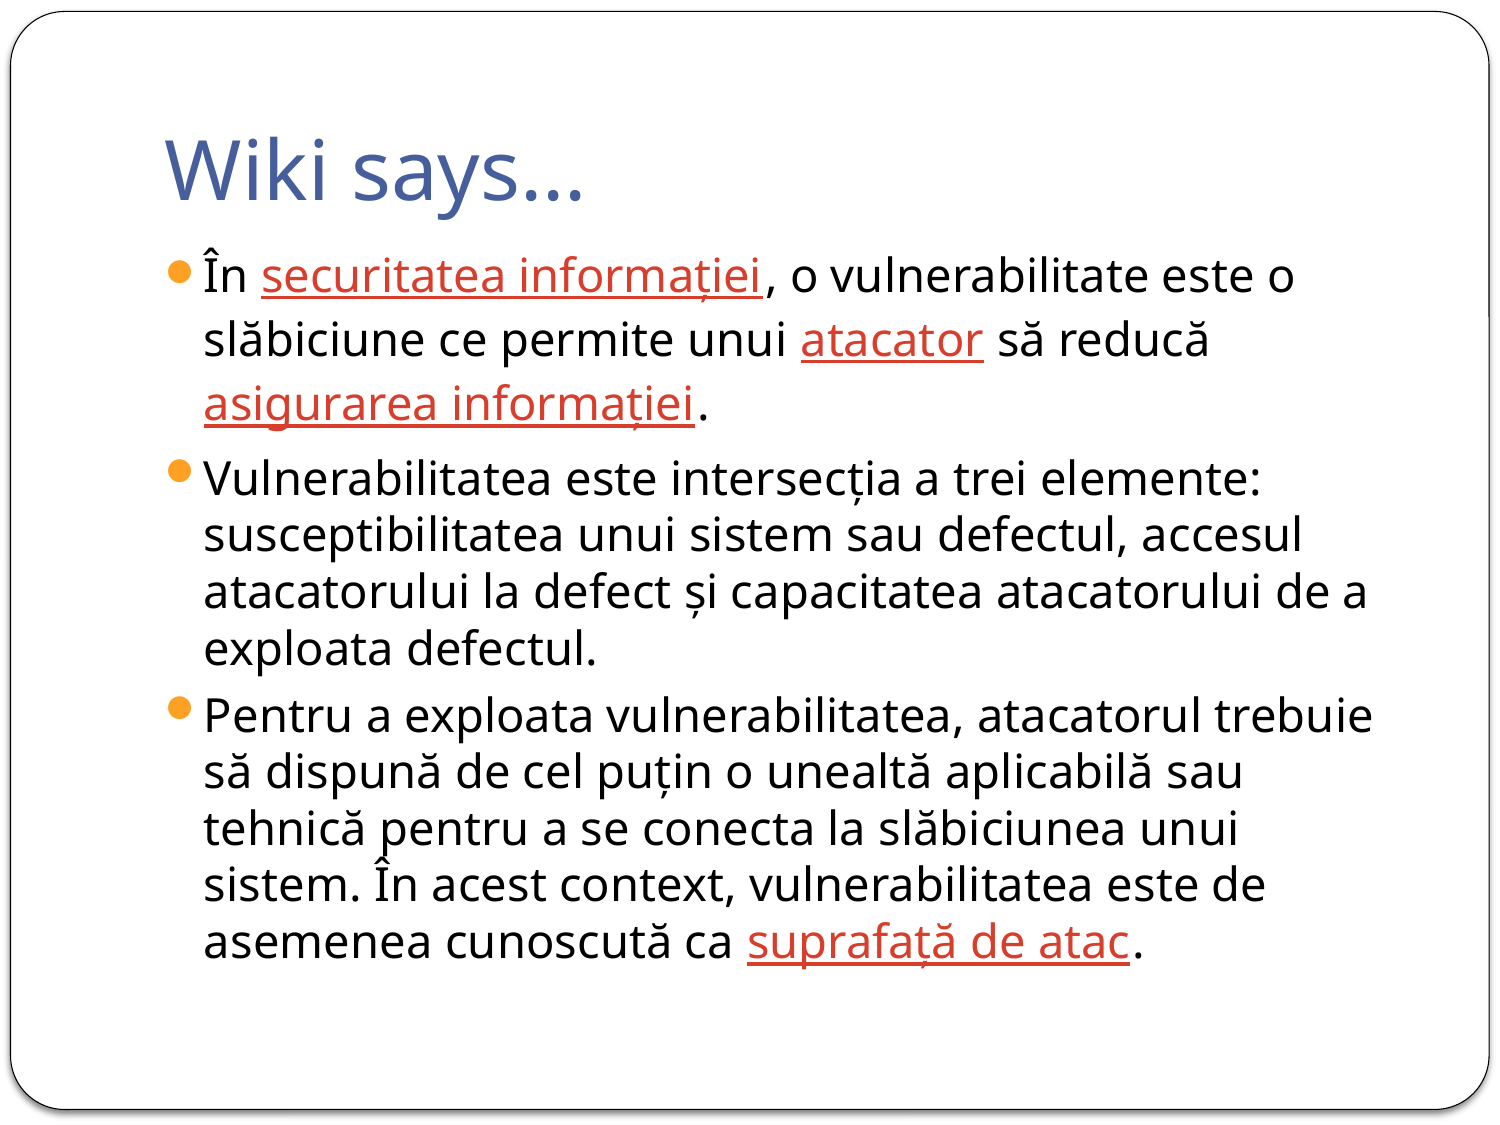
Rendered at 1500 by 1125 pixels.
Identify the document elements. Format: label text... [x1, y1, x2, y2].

title Wiki says... [150, 45, 1425, 233]
list În securitatea informației, o vulnerabilitate este o slăbiciune ce permite unui atacator să reducă asigurarea informației. Vulnerabilitatea este intersecția a trei elemente: susceptibilitatea unui sistem sau defectul, accesul atacatorului la defect și capacitatea atacatorului de a exploata defectul. Pentru a exploata vulnerabilitatea, atacatorul trebuie să dispună de cel puțin o unealtă aplicabilă sau tehnică pentru a se conecta la slăbiciunea unui sistem. În acest context, vulnerabilitatea este de asemenea cunoscută ca suprafață de atac. [150, 237, 1425, 988]
